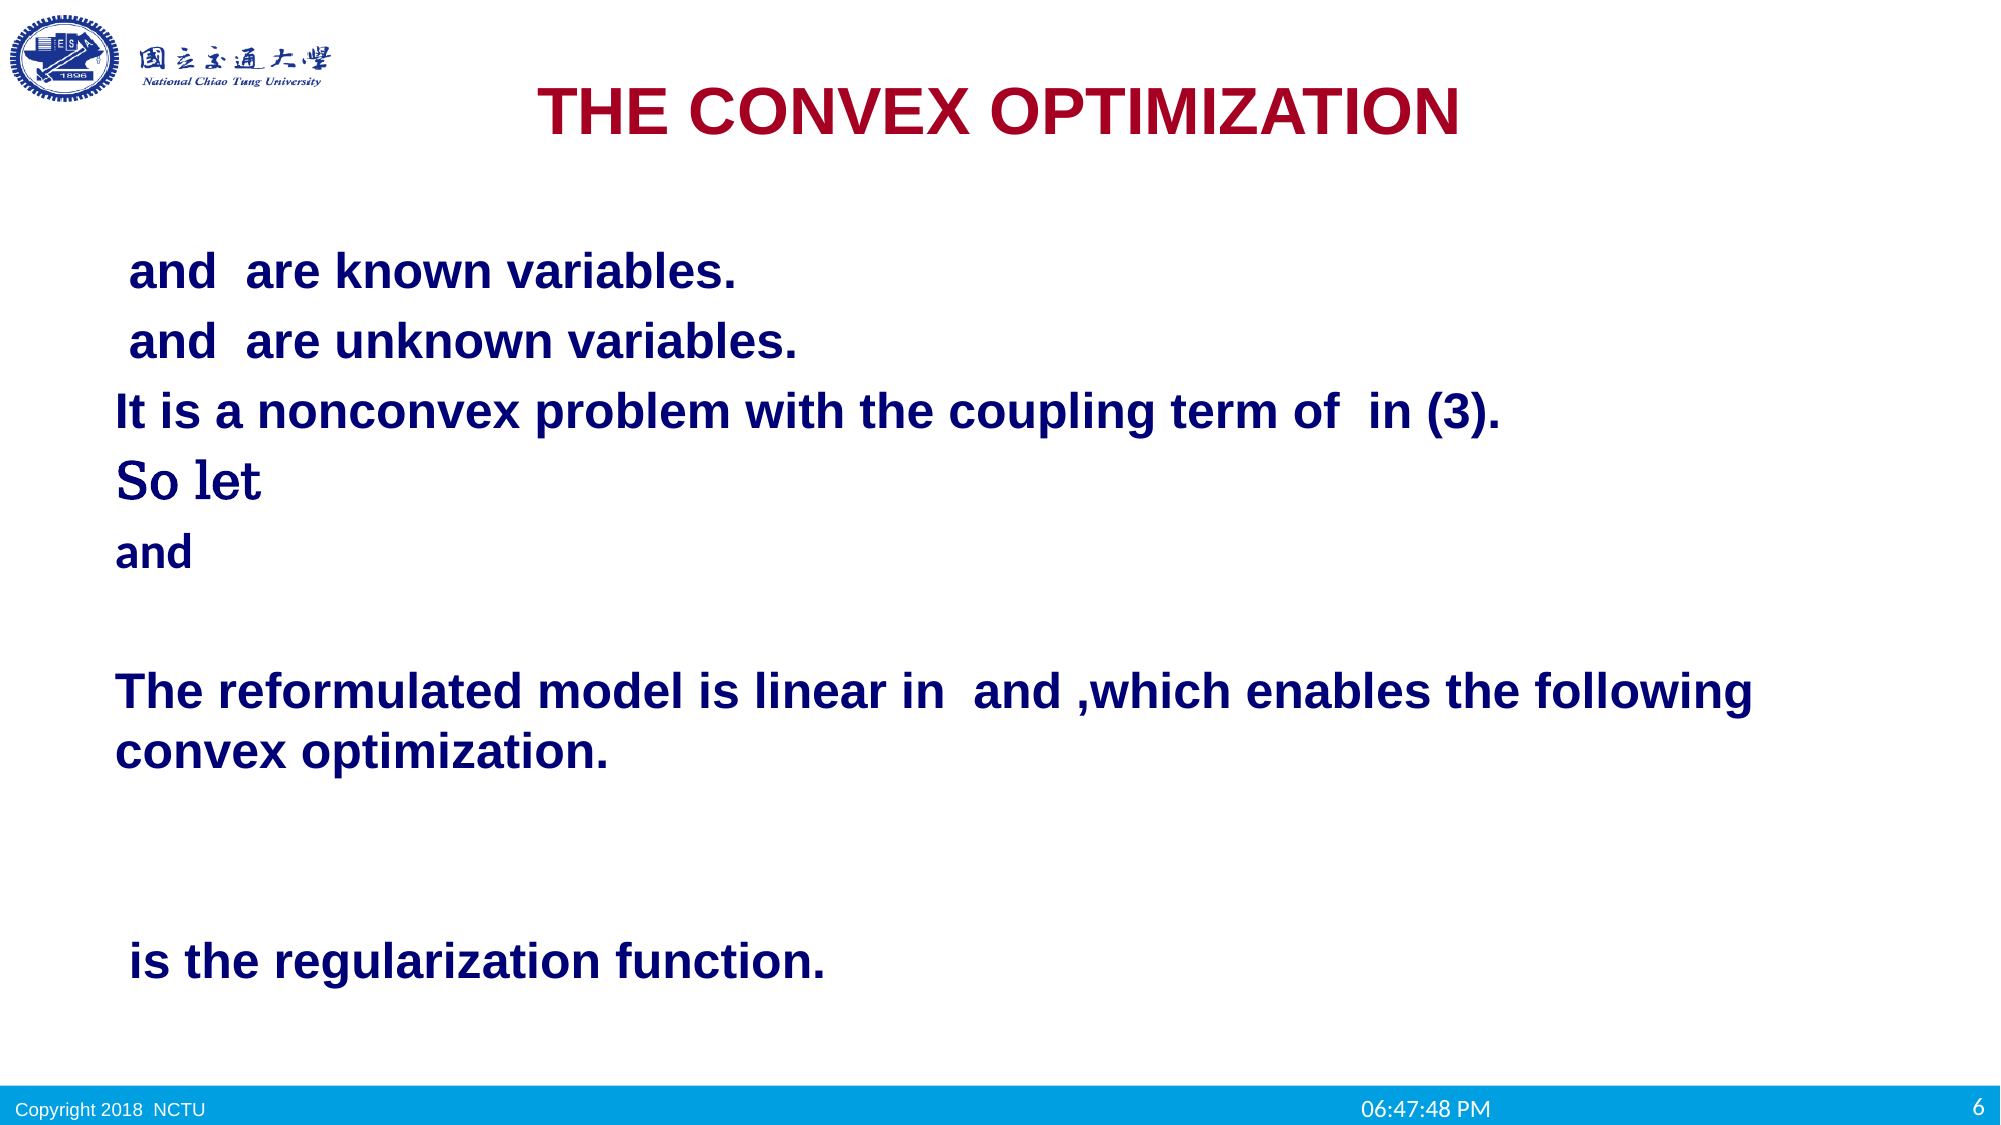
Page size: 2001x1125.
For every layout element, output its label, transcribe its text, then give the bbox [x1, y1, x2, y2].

picture [0, 10, 339, 111]
title THE CONVEX OPTIMIZATION [99, 54, 1900, 161]
slide_number 6 [1918, 1081, 2000, 1125]
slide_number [1346, 1085, 1877, 1125]
